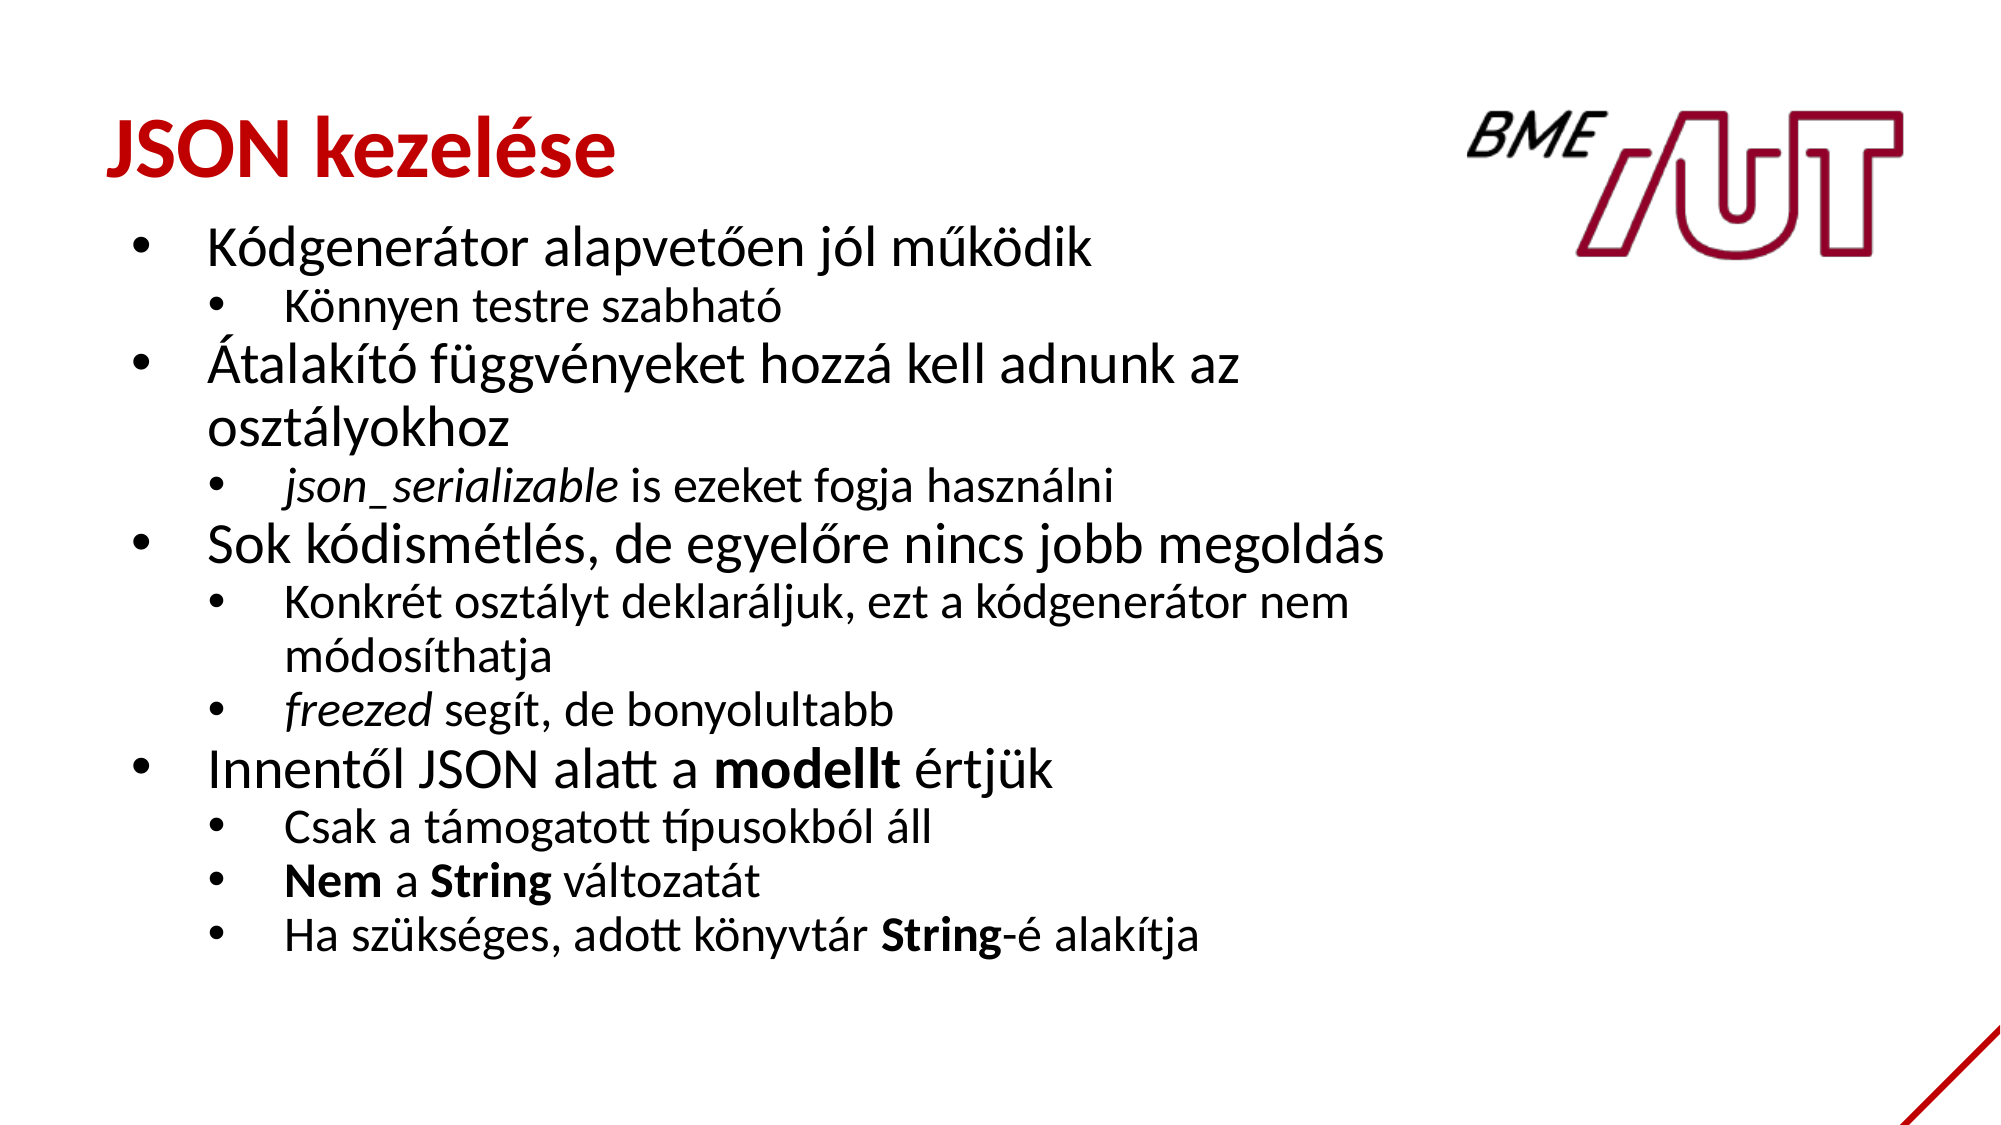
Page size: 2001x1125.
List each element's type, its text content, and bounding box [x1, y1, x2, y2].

text_box Kódgenerátor alapvetően jól működik Könnyen testre szabható Átalakító függvényeket hozzá kell adnunk az osztályokhoz json_serializable is ezeket fogja használni Sok kódismétlés, de egyelőre nincs jobb megoldás Konkrét osztályt deklaráljuk, ezt a kódgenerátor nem módosíthatja freezed segít, de bonyolultabb Innentől JSON alatt a modellt értjük Csak a támogatott típusokból áll Nem a String változatát Ha szükséges, adott könyvtár String-é alakítja [116, 209, 1464, 1054]
picture [1466, 0, 1905, 406]
list JSON kezelése [91, 94, 1232, 182]
